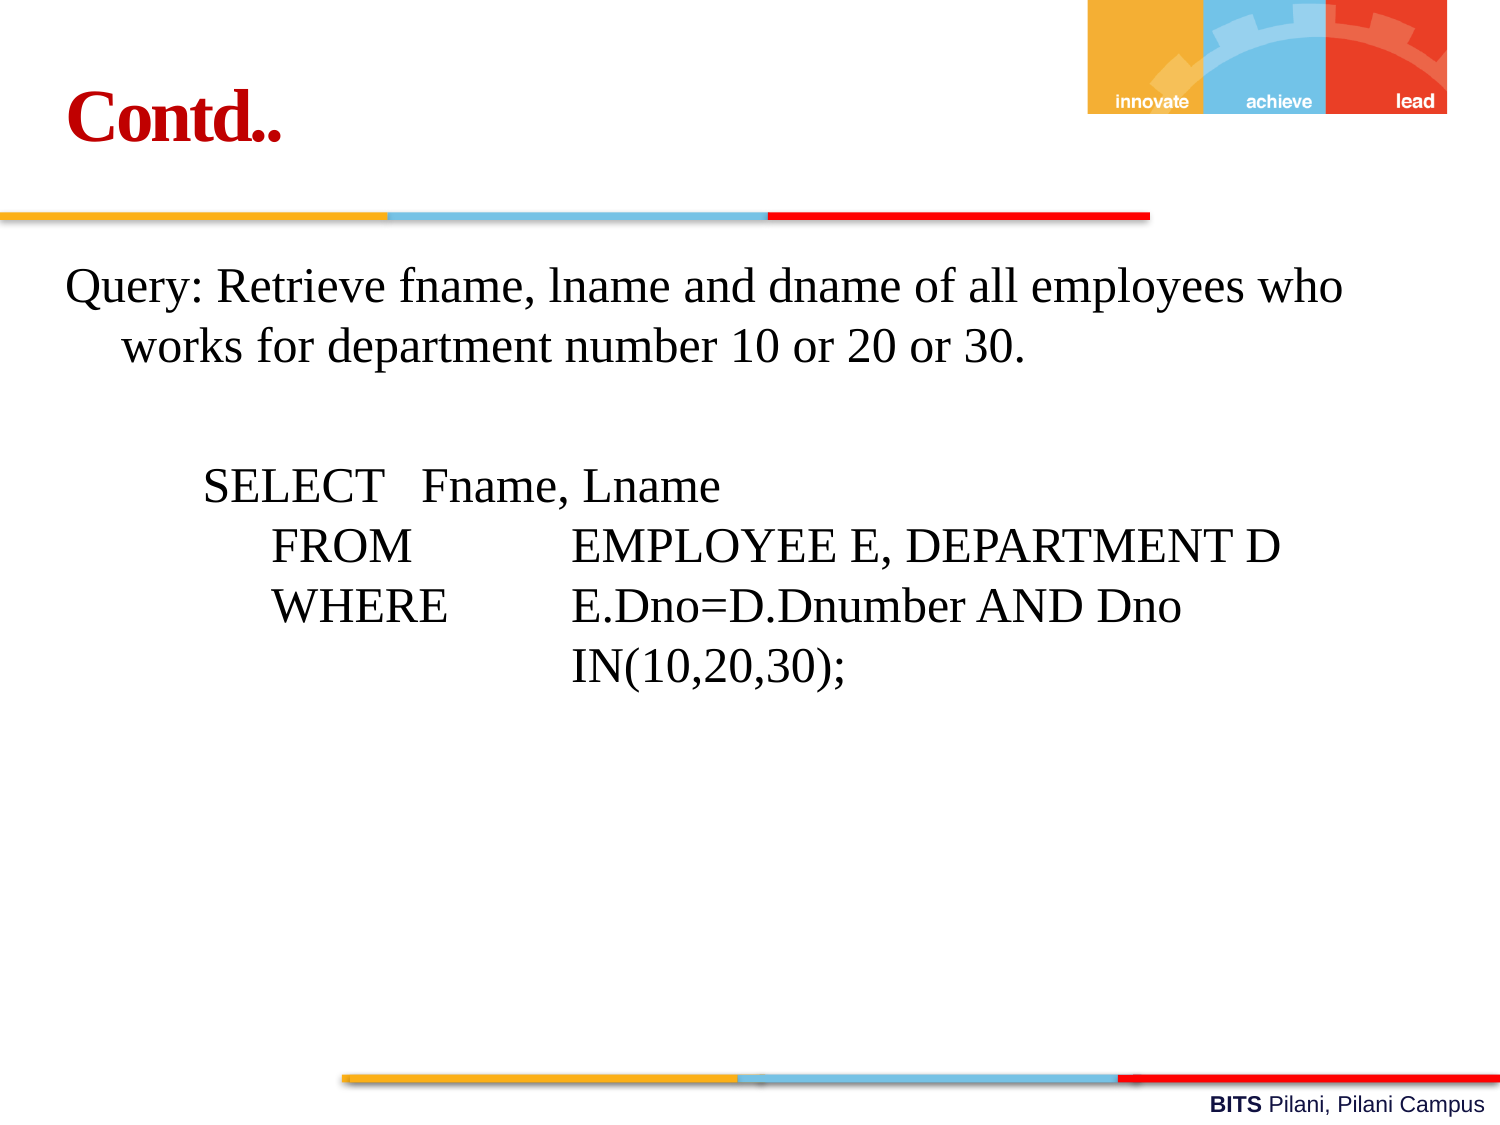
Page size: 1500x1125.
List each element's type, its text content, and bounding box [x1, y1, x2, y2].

list Query: Retrieve fname, lname and dname of all employees who works for department number 10 or 20 or 30. SELECT Fname, Lname FROM EMPLOYEE E, DEPARTMENT D WHERE E.Dno=D.Dnumber AND Dno IN(10,20,30); [50, 245, 1400, 988]
list Contd.. [50, 24, 1088, 213]
picture [1087, 0, 1448, 114]
